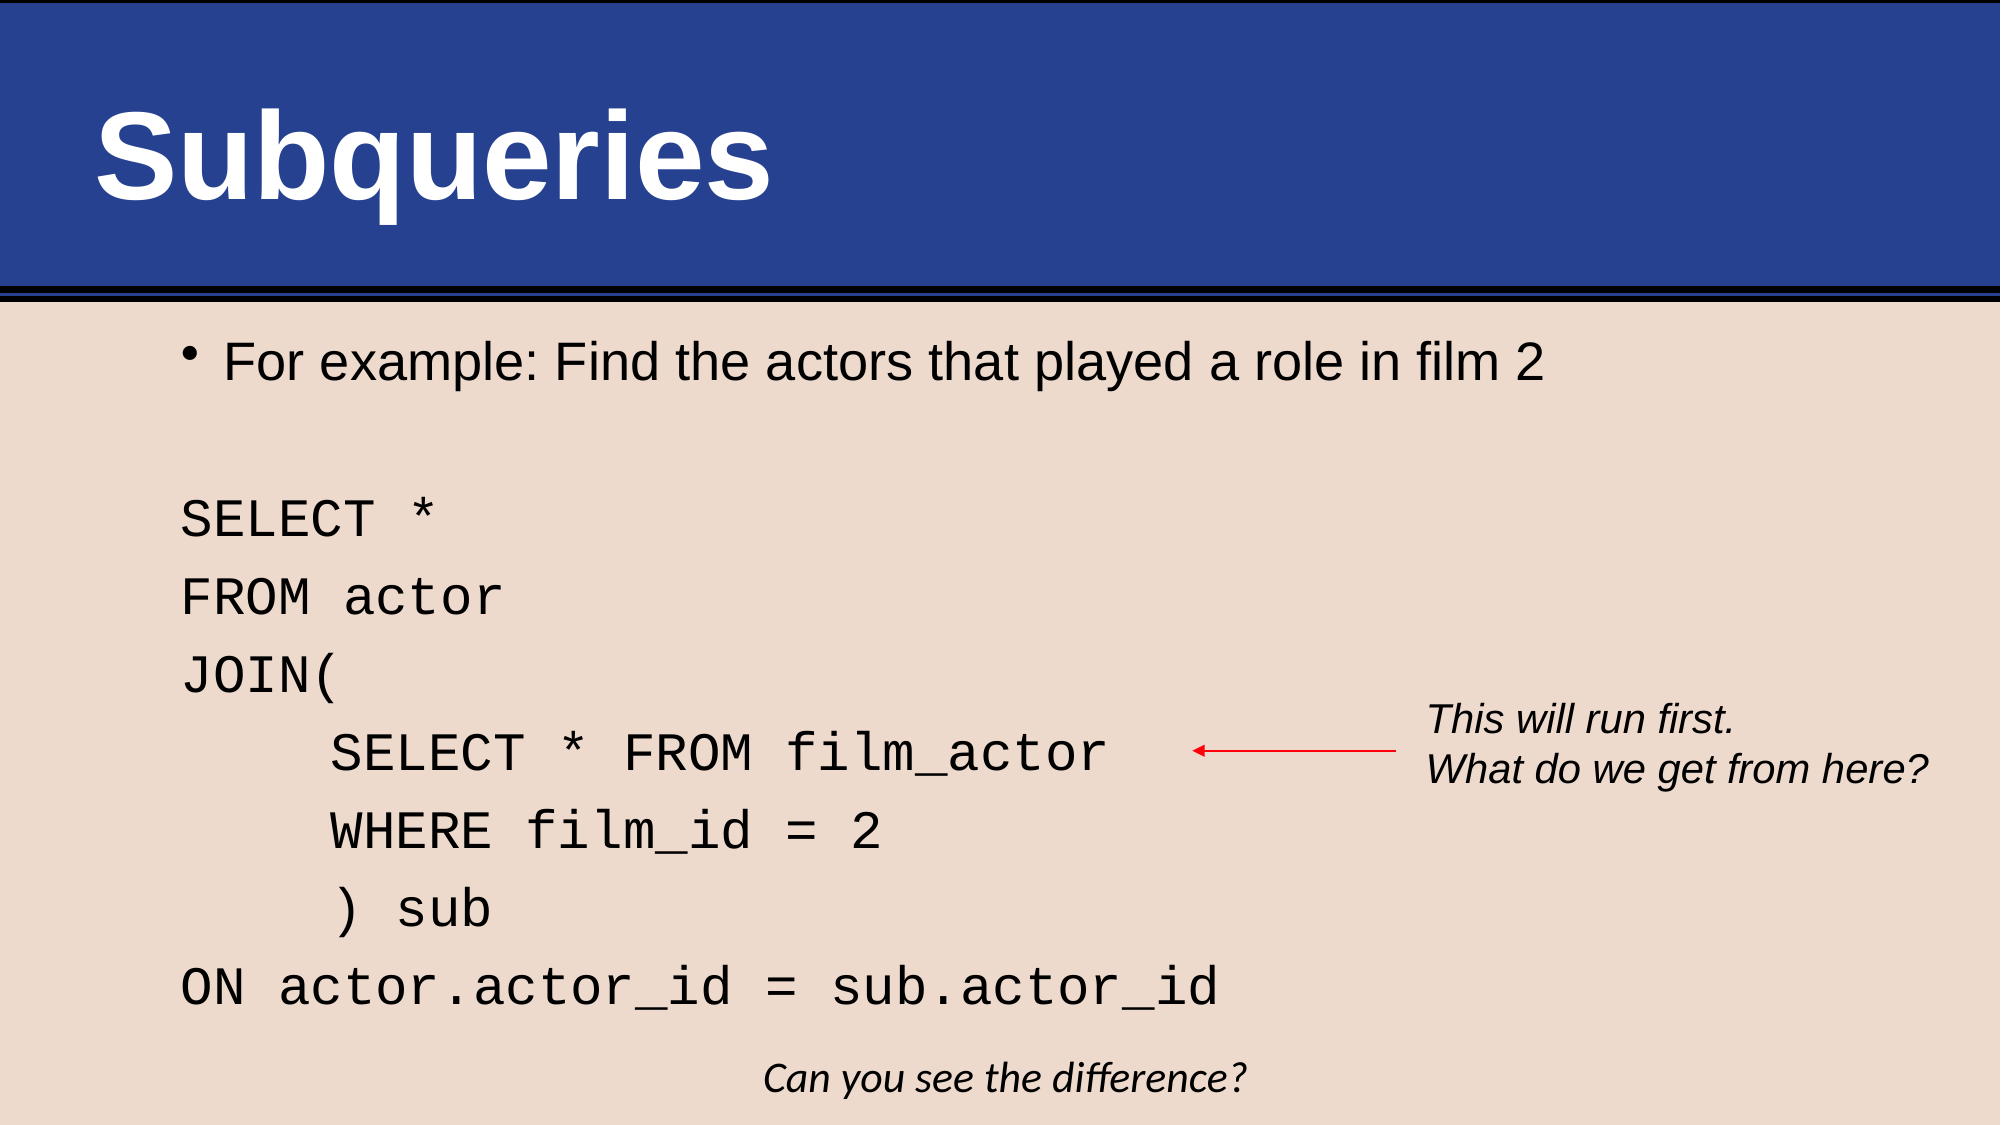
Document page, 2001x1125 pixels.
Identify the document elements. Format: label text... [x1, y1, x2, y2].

text_box [0, 0, 2000, 289]
text_box Can you see the difference? [755, 1041, 1257, 1109]
text_box [0, 290, 2000, 299]
title Subqueries [73, 47, 1939, 252]
text_box This will run first. What do we get from here? [1418, 684, 1937, 800]
text_box [1192, 744, 1396, 757]
text_box For example: Find the actors that played a role in film 2 SELECT * FROM actor JOIN( SELECT * FROM film_actor WHERE film_id = 2 ) sub ON actor.actor_id = sub.actor_id [160, 293, 1594, 1036]
